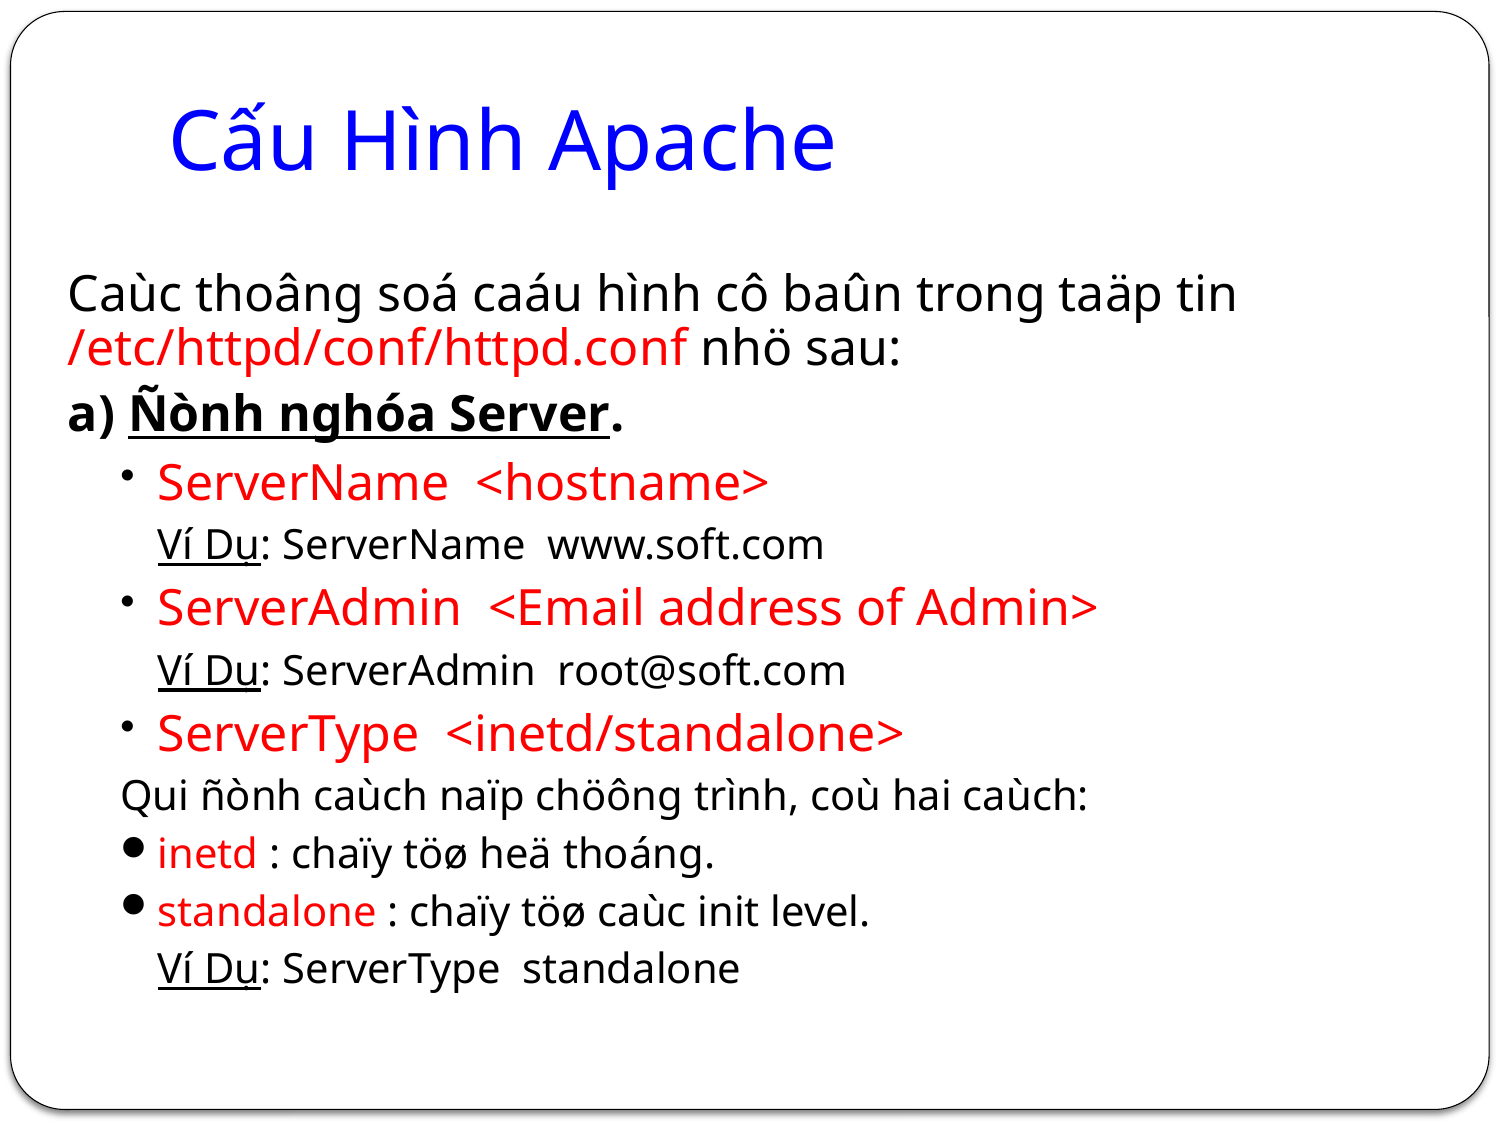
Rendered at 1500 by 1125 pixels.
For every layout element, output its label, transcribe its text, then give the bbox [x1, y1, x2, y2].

list Caùc thoâng soá caáu hình cô baûn trong taäp tin /etc/httpd/conf/httpd.conf nhö sau: a) Ñònh nghóa Server. ServerName <hostname> Ví Dụ: ServerName www.soft.com ServerAdmin <Email address of Admin> Ví Dụ: ServerAdmin root@soft.com ServerType <inetd/standalone> Qui ñònh caùch naïp chöông trình, coù hai caùch: inetd : chaïy töø heä thoáng. standalone : chaïy töø caùc init level. Ví Dụ: ServerType standalone [53, 261, 1438, 1063]
title Cấu Hình Apache [153, 24, 1424, 203]
